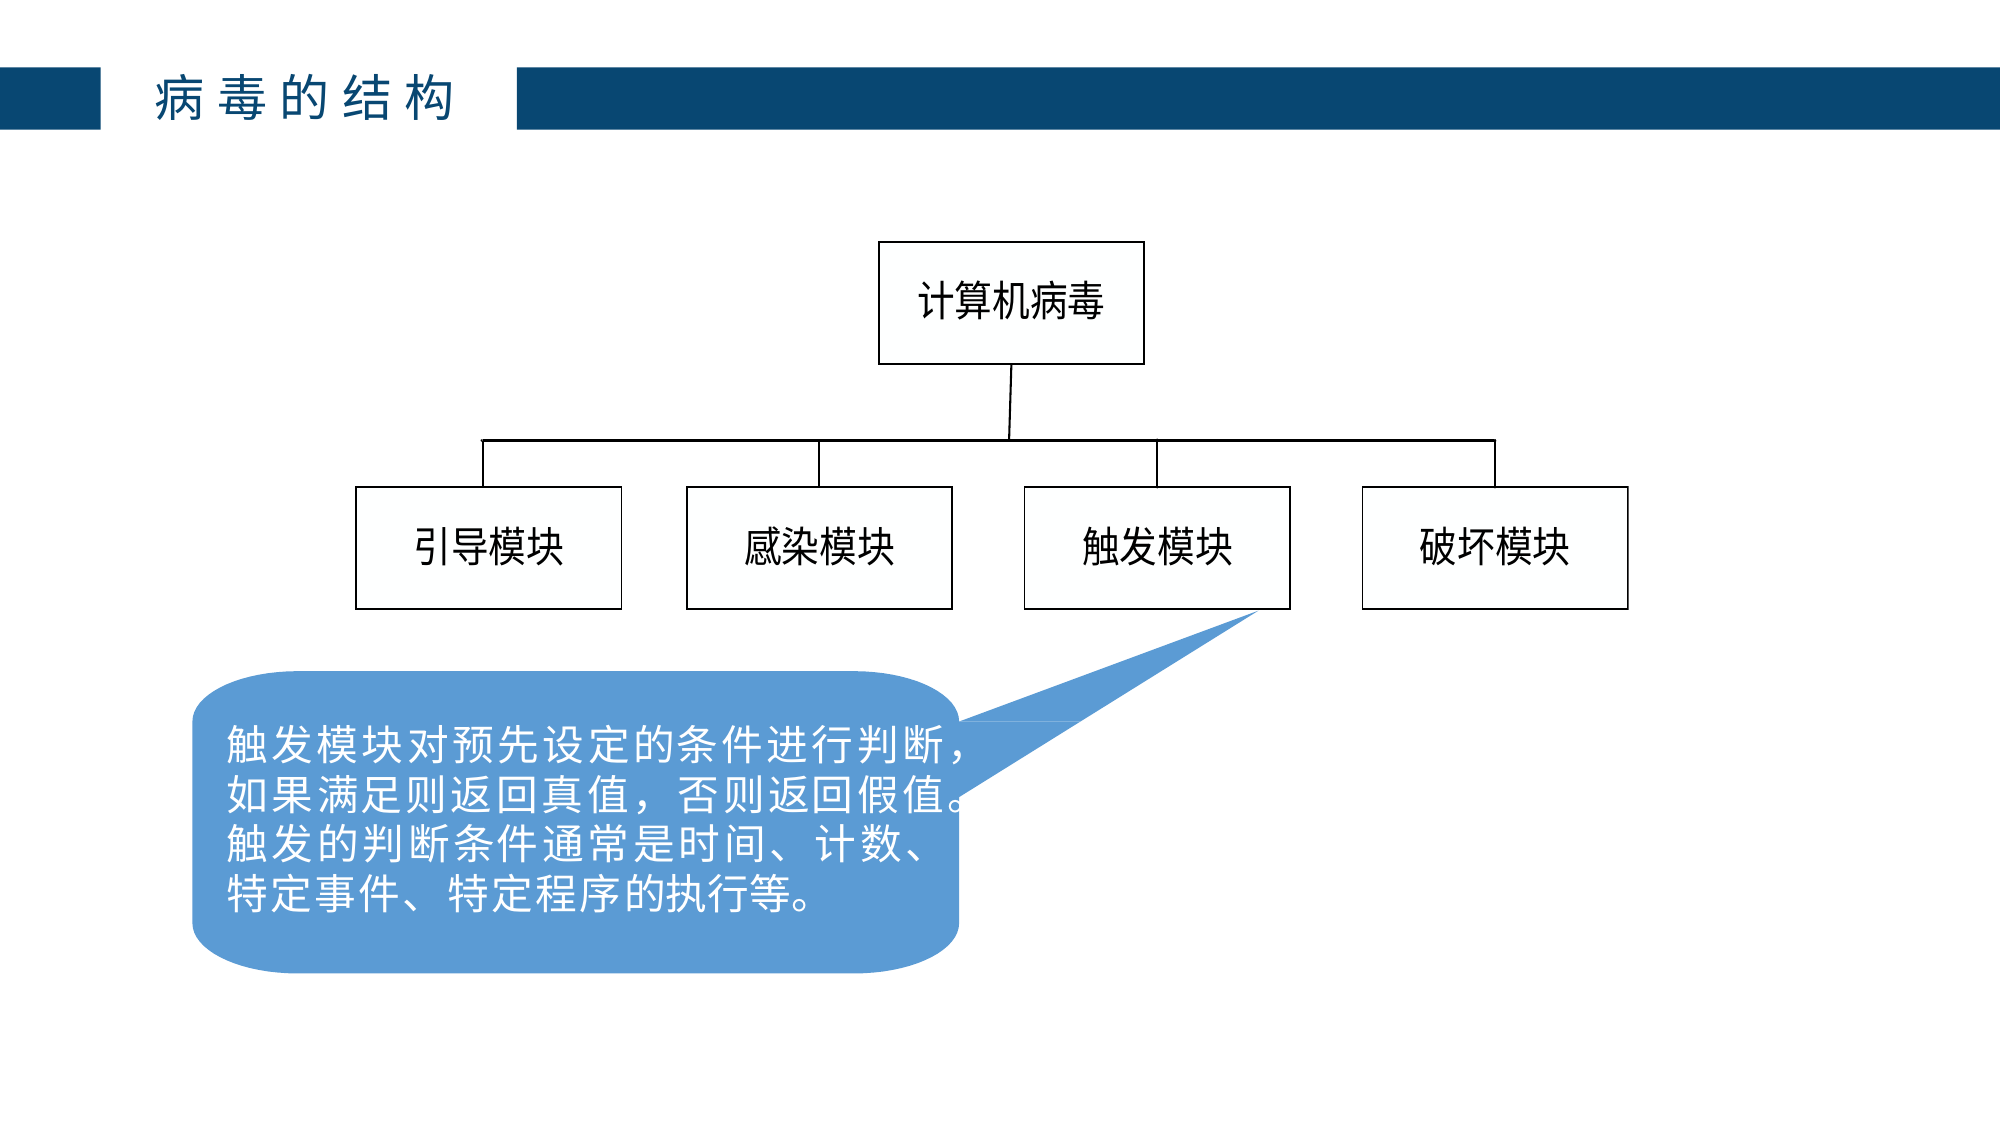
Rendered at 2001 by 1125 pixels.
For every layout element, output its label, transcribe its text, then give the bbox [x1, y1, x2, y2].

text_box [192, 611, 1258, 974]
text_box 触发模块对预先设定的条件进行判断，如果满足则返回真值，否则返回假值。触发的判断条件通常是时间、计数、特定事件、特定程序的执行等。 [224, 718, 949, 920]
text_box [516, 66, 2000, 131]
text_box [352, 237, 1629, 611]
title 病毒的结构 [103, 69, 514, 132]
text_box [0, 66, 102, 131]
